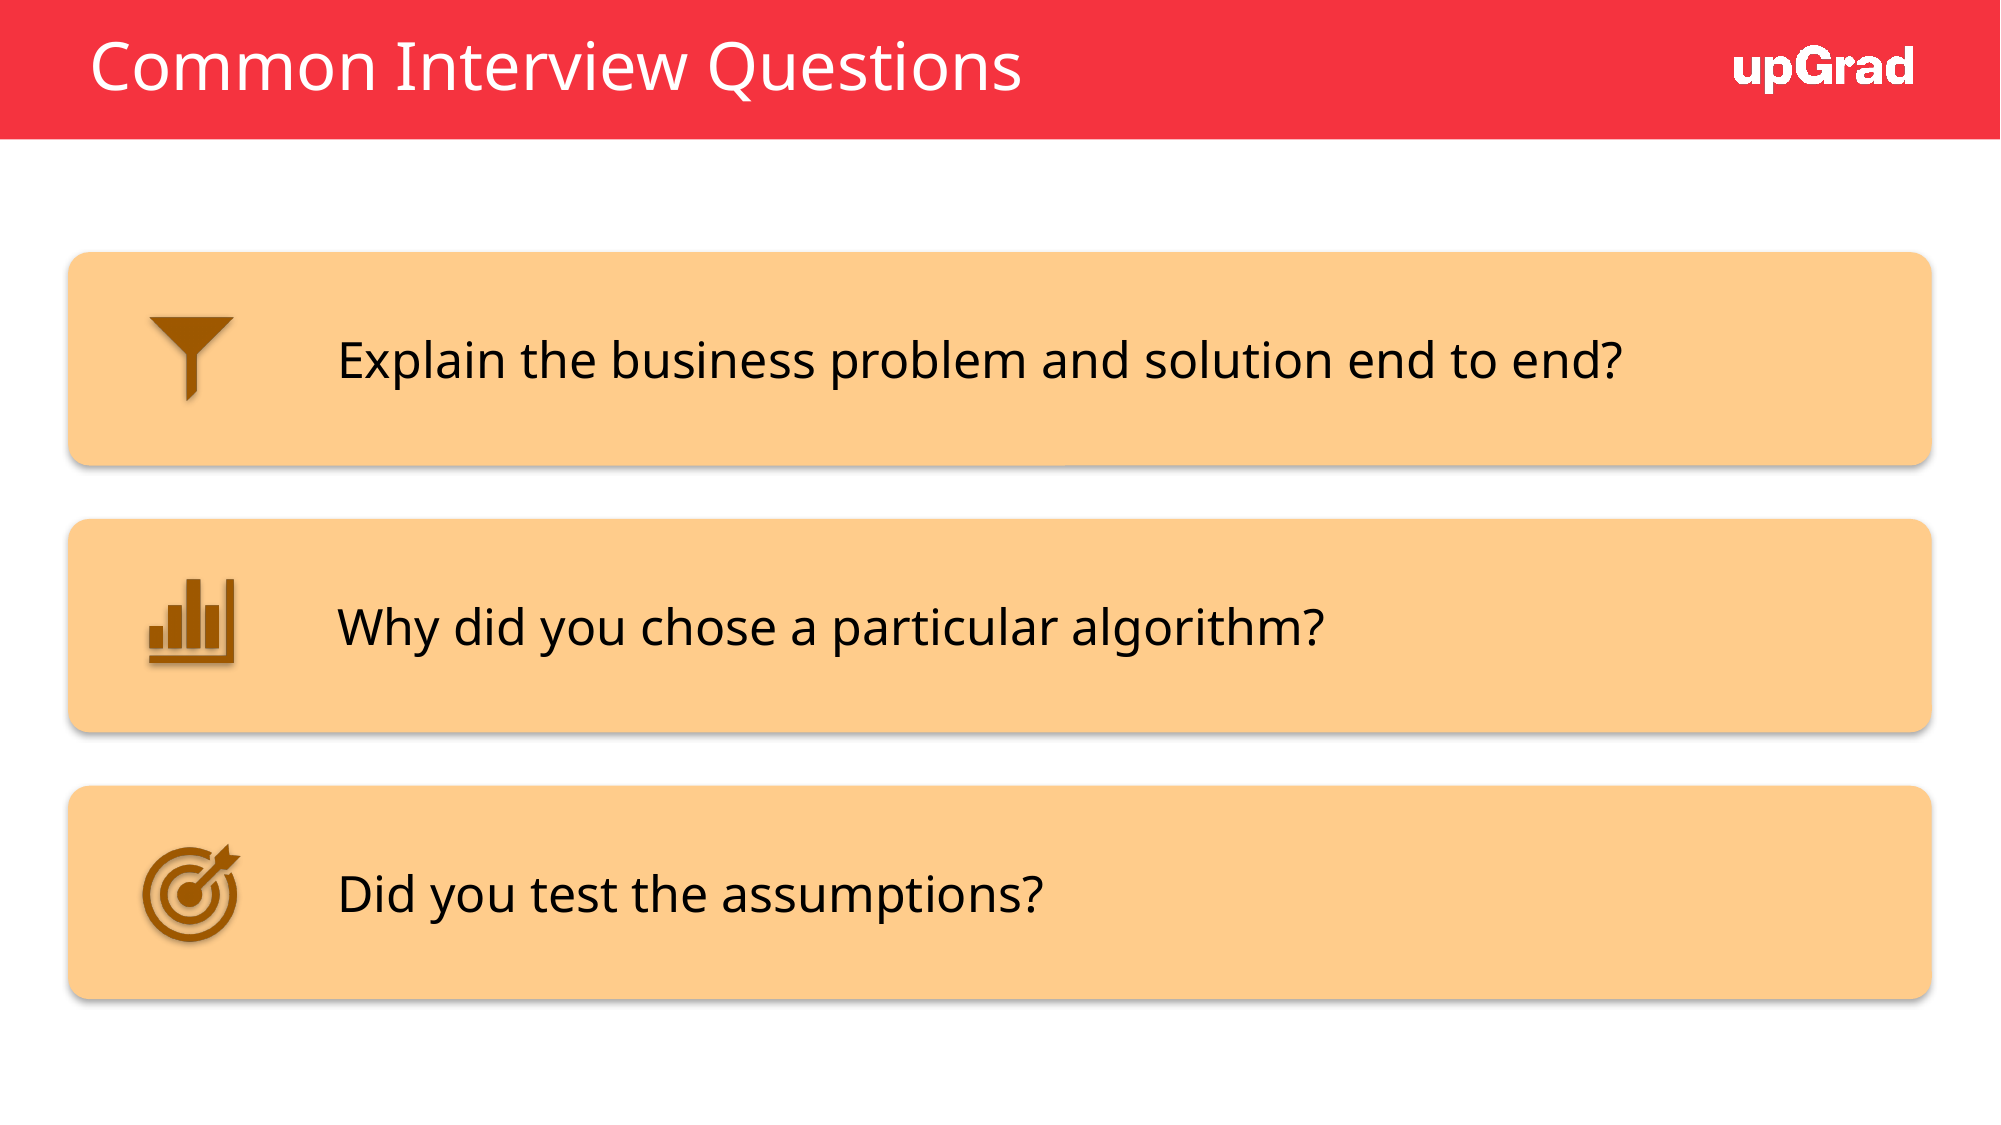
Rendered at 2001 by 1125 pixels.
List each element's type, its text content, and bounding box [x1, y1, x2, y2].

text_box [67, 251, 1932, 1000]
picture [1734, 45, 1913, 94]
title Common Interview Questions [69, 26, 1705, 111]
